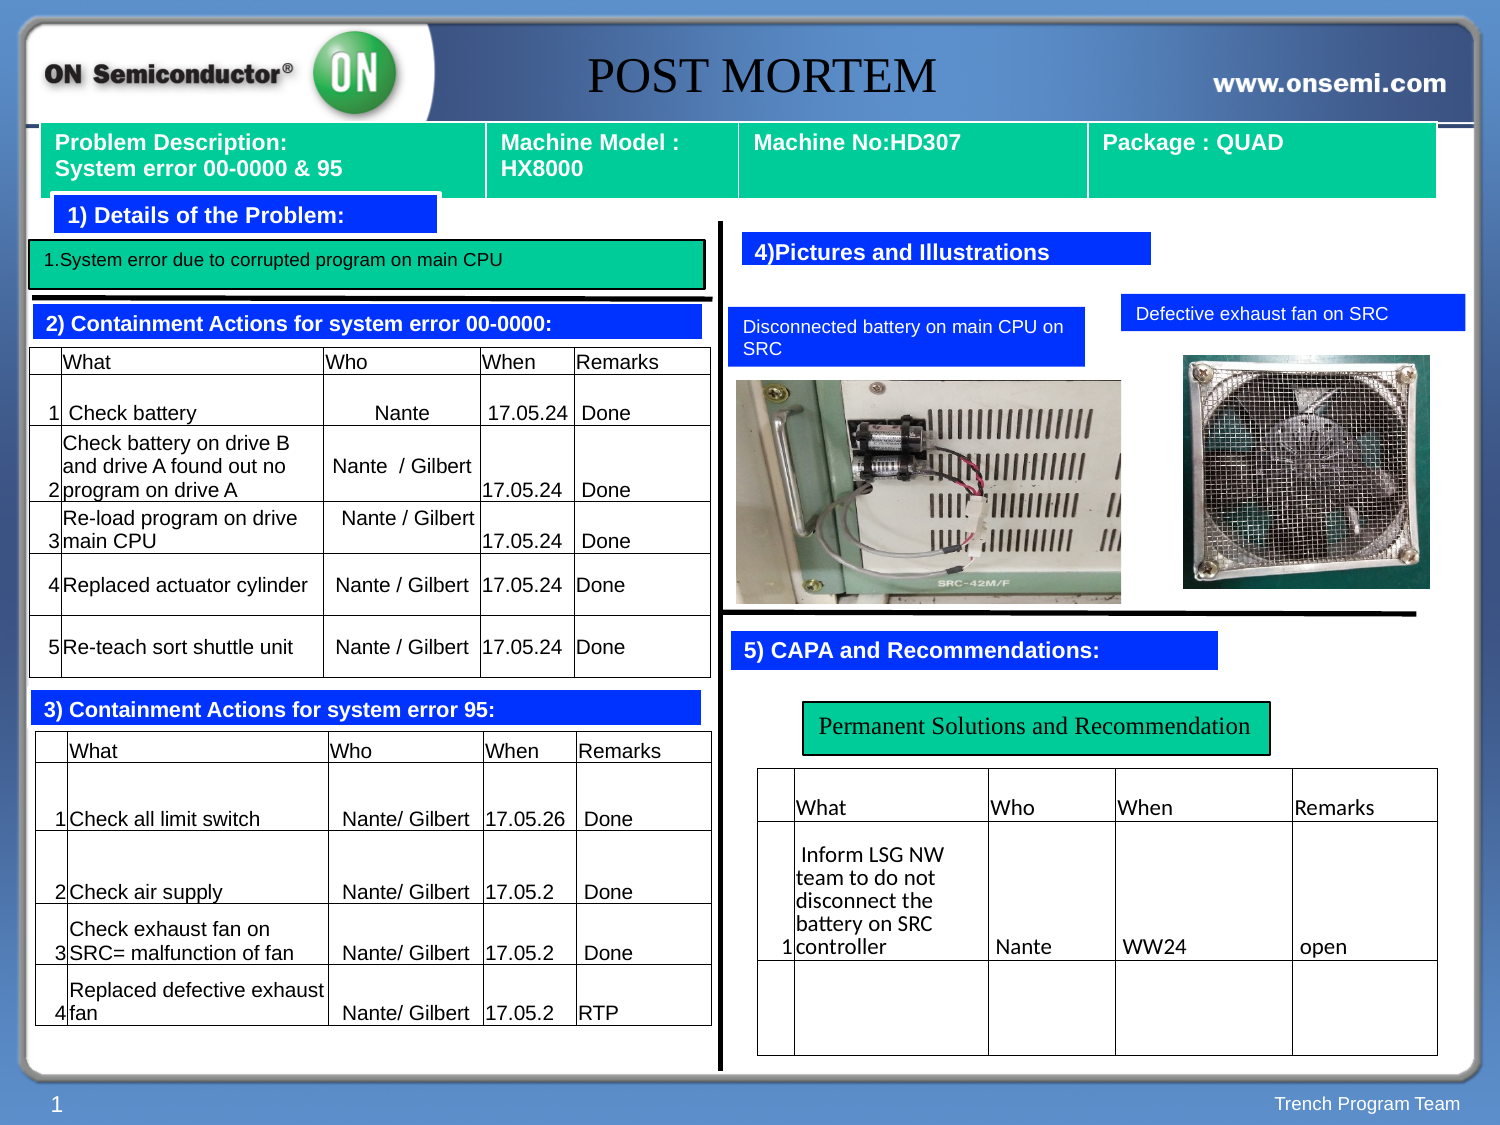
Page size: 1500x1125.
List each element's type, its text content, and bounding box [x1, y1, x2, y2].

table_header Remarks [577, 732, 711, 762]
text_box POST MORTEM [572, 34, 953, 110]
table_cell Done [575, 616, 710, 677]
table_cell 17.05.26 [484, 763, 576, 830]
table_cell 17.05.2 [484, 904, 576, 964]
table_cell Nante [989, 822, 1115, 960]
table_cell Check battery on drive B and drive A found out no program on drive A [62, 426, 323, 501]
table_cell open [1293, 822, 1437, 960]
table_header What [68, 732, 328, 762]
text_box Disconnected battery on main CPU on SRC [728, 306, 1085, 367]
table_header [758, 769, 794, 821]
table_cell [758, 961, 794, 1055]
table_cell Done [575, 426, 710, 501]
table_header Who [989, 769, 1115, 821]
table_cell Done [577, 763, 711, 830]
table_header Who [329, 732, 483, 762]
table_cell 17.05.2 [484, 831, 576, 903]
table_cell 3 [30, 502, 61, 553]
table_cell Nante [324, 375, 480, 425]
table_cell Done [577, 904, 711, 964]
table_header Package : QUAD [1089, 123, 1436, 198]
table_cell Check exhaust fan on SRC= malfunction of fan [68, 904, 328, 964]
table_cell 4 [30, 554, 61, 615]
text_box 1.System error due to corrupted program on main CPU [28, 240, 705, 289]
table_cell Inform LSG NW team to do not disconnect the battery on SRC controller [795, 822, 988, 960]
table_cell Nante / Gilbert [324, 502, 480, 553]
table_cell 17.05.24 [481, 502, 574, 553]
table_cell Done [575, 554, 710, 615]
table_cell Nante/ Gilbert [329, 763, 483, 830]
table_header When [481, 348, 574, 374]
table_cell WW24 [1116, 822, 1292, 960]
table_cell 1 [758, 822, 794, 960]
table_cell Done [575, 502, 710, 553]
table_header [30, 348, 61, 374]
table_cell 2 [36, 831, 67, 903]
table_cell 17.05.2 [484, 965, 576, 1025]
table_header [36, 732, 67, 762]
table_cell [989, 961, 1115, 1055]
table_header Machine Model : HX8000 [487, 123, 738, 198]
table_cell Re-load program on drive main CPU [62, 502, 323, 553]
text_box 4)Pictures and Illustrations [739, 229, 1154, 267]
table_cell Nante / Gilbert [324, 426, 480, 501]
table_cell Replaced actuator cylinder [62, 554, 323, 615]
table_cell Check all limit switch [68, 763, 328, 830]
table_header Problem Description: System error 00-0000 & 95 [41, 123, 485, 198]
table_cell 17.05.24 [481, 375, 574, 425]
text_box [721, 611, 1417, 615]
table_cell Nante/ Gilbert [329, 904, 483, 964]
table_cell 17.05.24 [481, 554, 574, 615]
table_cell Nante / Gilbert [324, 616, 480, 677]
table_header Remarks [1293, 769, 1437, 821]
table_cell 1 [36, 763, 67, 830]
table_header Machine No:HD307 [739, 123, 1087, 198]
table_cell Nante/ Gilbert [329, 965, 483, 1025]
table_cell 17.05.24 [481, 616, 574, 677]
text_box 2) Containment Actions for system error 00-0000: [30, 306, 705, 341]
text_box 5) CAPA and Recommendations: [728, 628, 1221, 672]
table_cell [1293, 961, 1437, 1055]
table_cell 17.05.24 [481, 426, 574, 501]
table_cell 1 [30, 375, 61, 425]
table_header When [484, 732, 576, 762]
table_header What [62, 348, 323, 374]
table_cell [795, 961, 988, 1055]
table_cell Done [575, 375, 710, 425]
table_cell 4 [36, 965, 67, 1025]
text_box Permanent Solutions and Recommendation [803, 702, 1270, 756]
text_box Defective exhaust fan on SRC [1121, 293, 1466, 332]
table_cell [1116, 961, 1292, 1055]
text_box 3) Containment Actions for system error 95: [28, 687, 703, 727]
table_cell RTP [577, 965, 711, 1025]
text_box 1) Details of the Problem: [52, 193, 440, 235]
table_cell Re-teach sort shuttle unit [62, 616, 323, 677]
table_header What [795, 769, 988, 821]
picture [0, 0, 1500, 1125]
table_cell Replaced defective exhaust fan [68, 965, 328, 1025]
table_header Remarks [575, 348, 710, 374]
table_cell 3 [36, 904, 67, 964]
table_header Who [324, 348, 480, 374]
table_cell Nante / Gilbert [324, 554, 480, 615]
table_cell Check air supply [68, 831, 328, 903]
table_cell Check battery [62, 375, 323, 425]
table_cell Nante/ Gilbert [329, 831, 483, 903]
table_header When [1116, 769, 1292, 821]
table_cell 5 [30, 616, 61, 677]
table_cell Done [577, 831, 711, 903]
table_cell 2 [30, 426, 61, 501]
